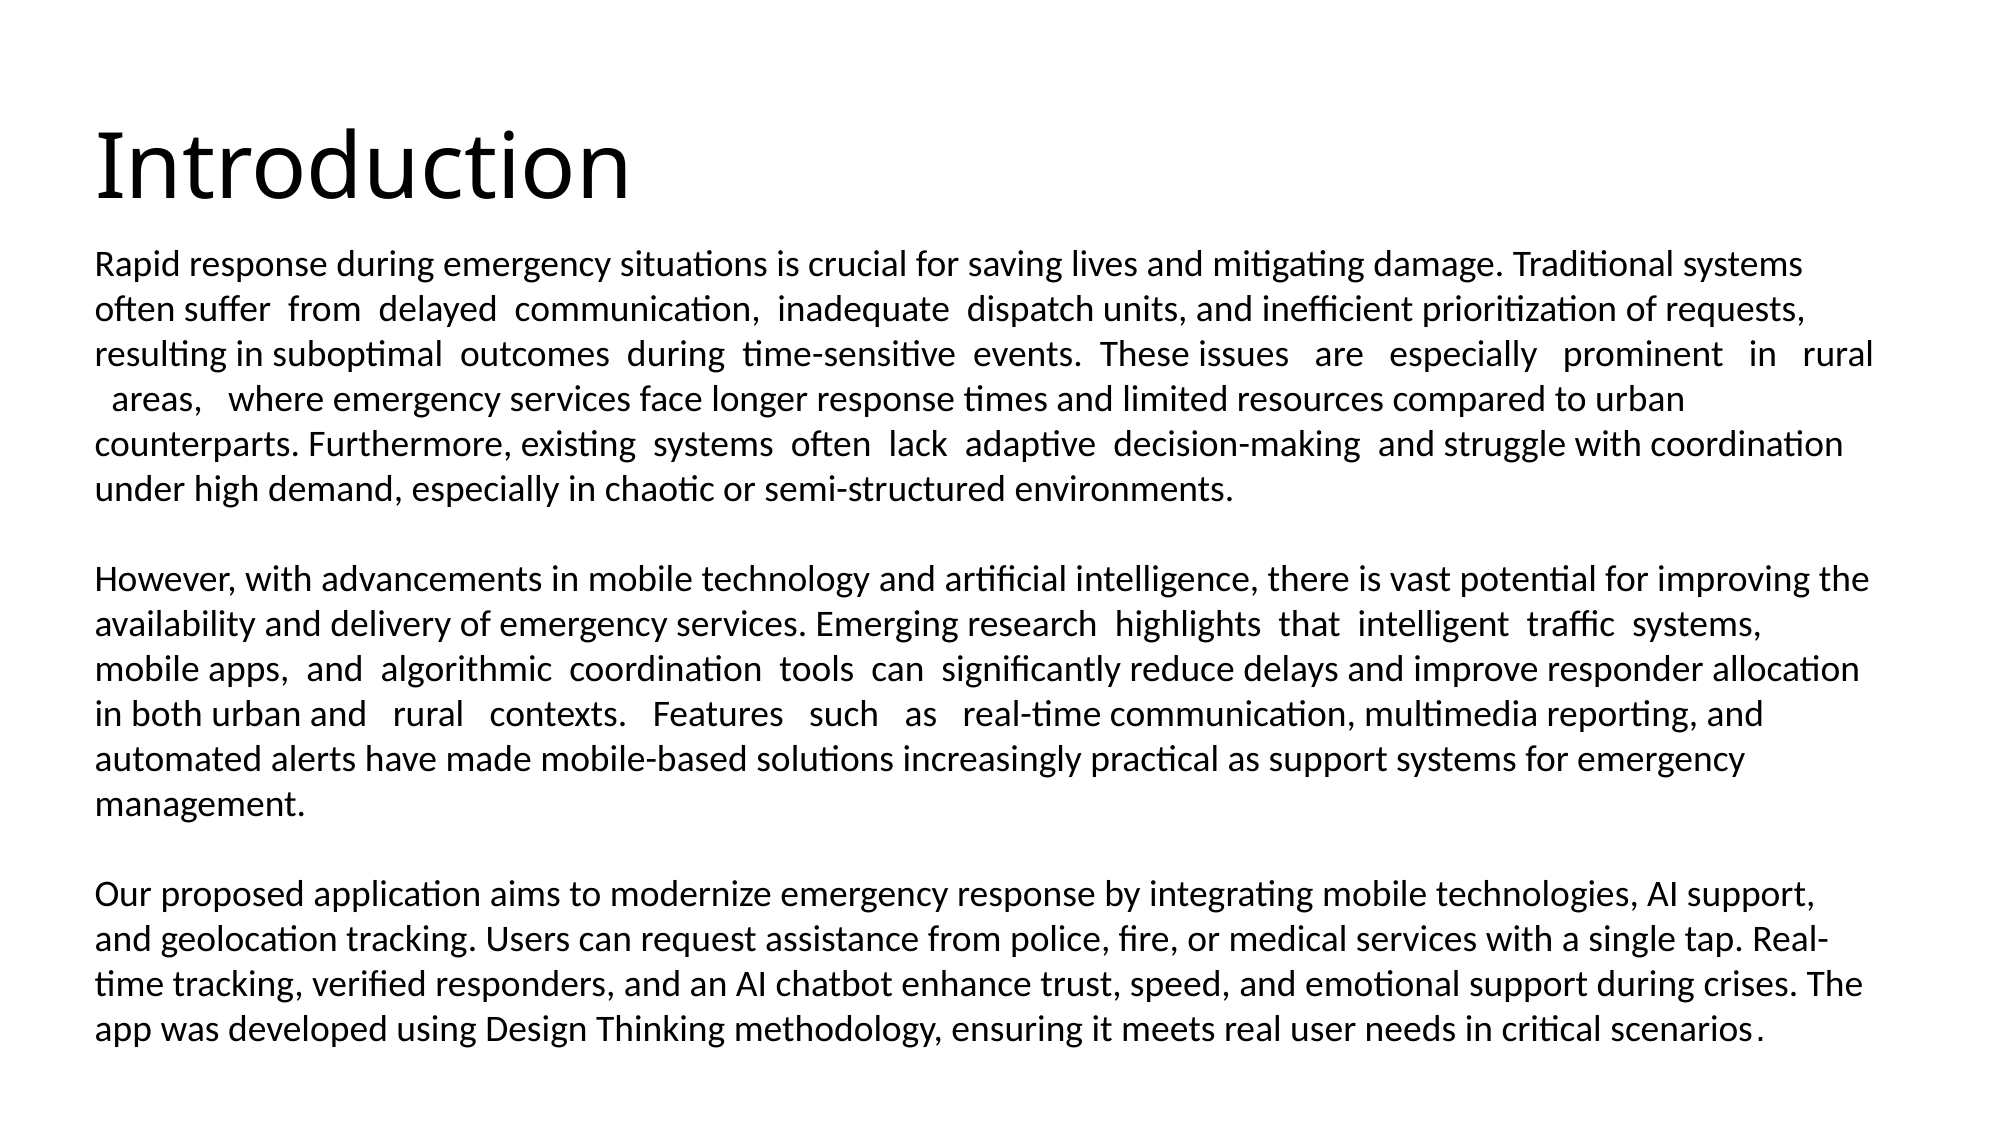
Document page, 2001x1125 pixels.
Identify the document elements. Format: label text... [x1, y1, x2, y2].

title Introduction [79, 60, 1805, 278]
text_box Rapid response during emergency situations is crucial for saving lives and mitigating damage. Traditional systems often suffer from delayed communication, inadequate dispatch units, and inefficient prioritization of requests, resulting in suboptimal outcomes during time-sensitive events. These issues are especially prominent in rural areas, where emergency services face longer response times and limited resources compared to urban counterparts. Furthermore, existing systems often lack adaptive decision-making and struggle with coordination under high demand, especially in chaotic or semi-structured environments. However, with advancements in mobile technology and artificial intelligence, there is vast potential for improving the availability and delivery of emergency services. Emerging research highlights that intelligent traffic systems, mobile apps, and algorithmic coordination tools can significantly reduce delays and improve responder allocation in both urban and rural contexts. Features such as real-time communication, multimedia reporting, and automated alerts have made mobile-based solutions increasingly practical as support systems for emergency management. Our proposed application aims to modernize emergency response by integrating mobile technologies, AI support, and geolocation tracking. Users can request assistance from police, fire, or medical services with a single tap. Real-time tracking, verified responders, and an AI chatbot enhance trust, speed, and emotional support during crises. The app was developed using Design Thinking methodology, ensuring it meets real user needs in critical scenarios. [79, 231, 1892, 1057]
